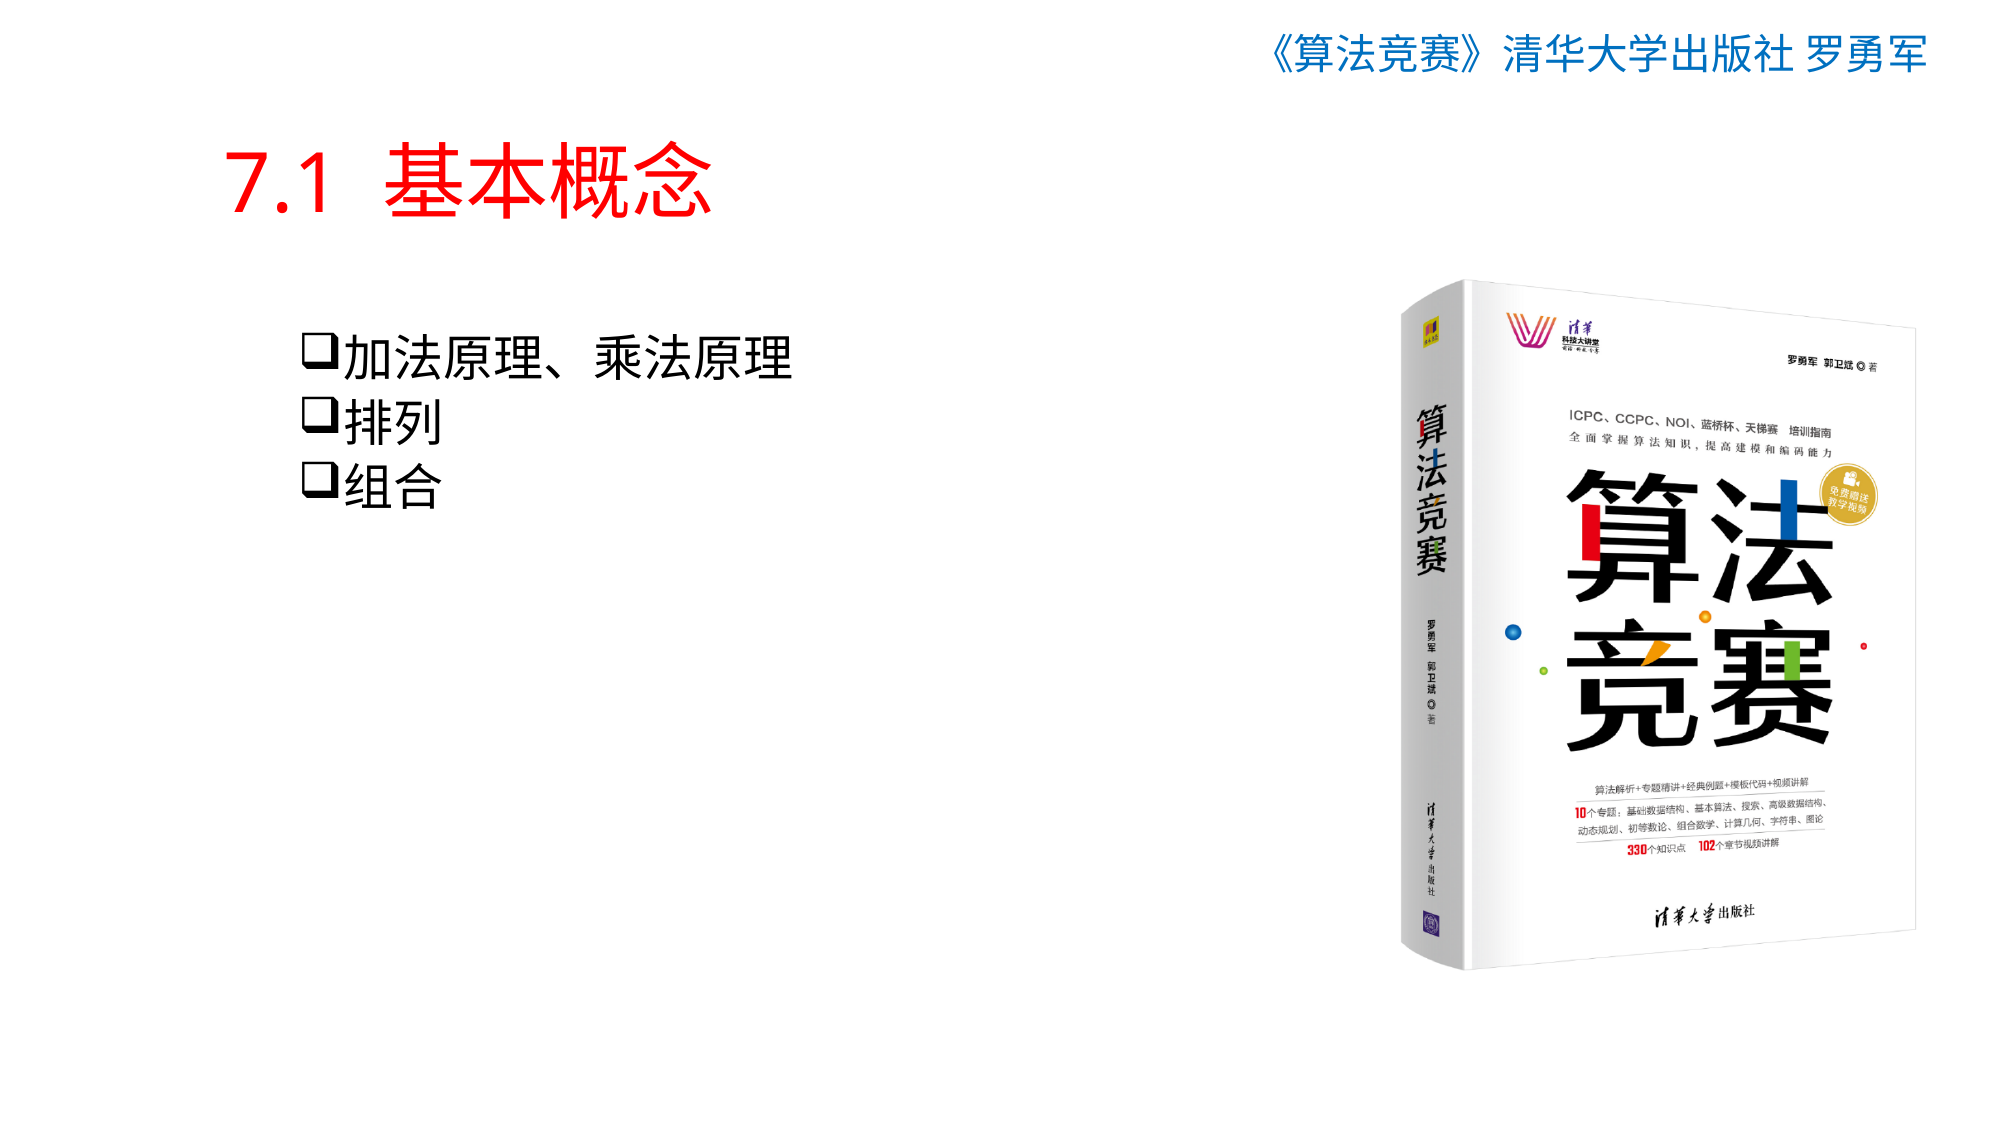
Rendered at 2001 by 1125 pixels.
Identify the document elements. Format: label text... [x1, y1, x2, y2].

title 7.1 基本概念 [208, 91, 1559, 279]
list 加法原理、乘法原理 排列 组合 [208, 326, 1142, 799]
text_box 《算法竞赛》清华大学出版社 罗勇军 [1224, 20, 1957, 99]
picture [1389, 277, 1925, 977]
